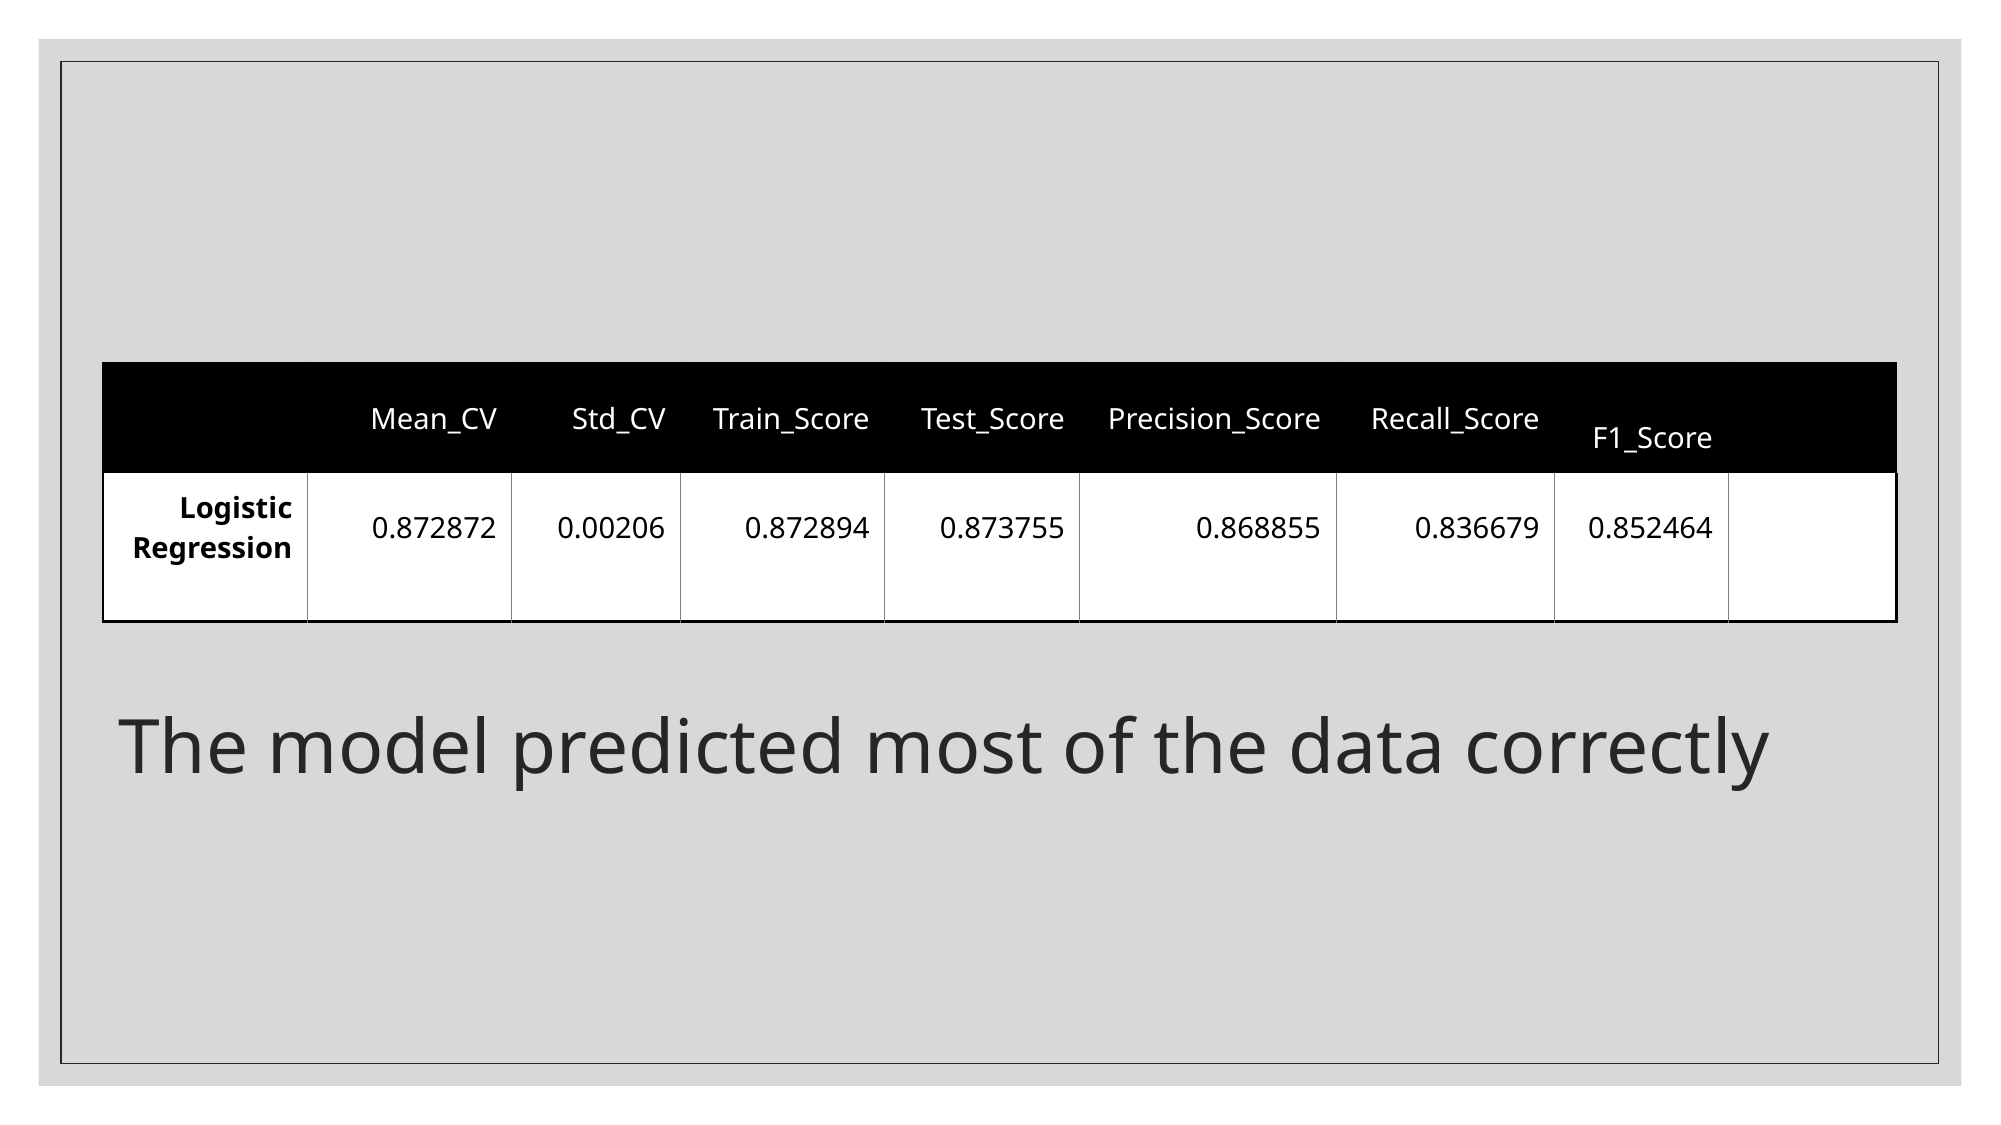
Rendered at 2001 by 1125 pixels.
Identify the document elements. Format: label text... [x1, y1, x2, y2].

table_header [1729, 364, 1897, 473]
table_cell 0.872872 [308, 473, 511, 620]
table_cell [1729, 473, 1895, 620]
title The model predicted most of the data correctly [103, 636, 2000, 862]
table_cell 0.873755 [885, 473, 1079, 620]
table_header Test_Score [886, 364, 1079, 473]
table_header F1_Score [1556, 364, 1727, 473]
table_cell 0.868855 [1080, 473, 1336, 620]
table_cell 0.836679 [1337, 473, 1554, 620]
table_header Std_CV [513, 364, 679, 473]
table_cell 0.852464 [1555, 473, 1728, 620]
table_cell 0.872894 [681, 473, 884, 620]
table_header Train_Score [682, 364, 883, 473]
table_header Recall_Score [1337, 364, 1553, 473]
table_cell 0.00206 [512, 473, 680, 620]
table_cell Logistic Regression [104, 473, 307, 620]
table_header [104, 364, 306, 473]
table_header Mean_CV [309, 364, 511, 473]
table_header Precision_Score [1081, 364, 1335, 473]
